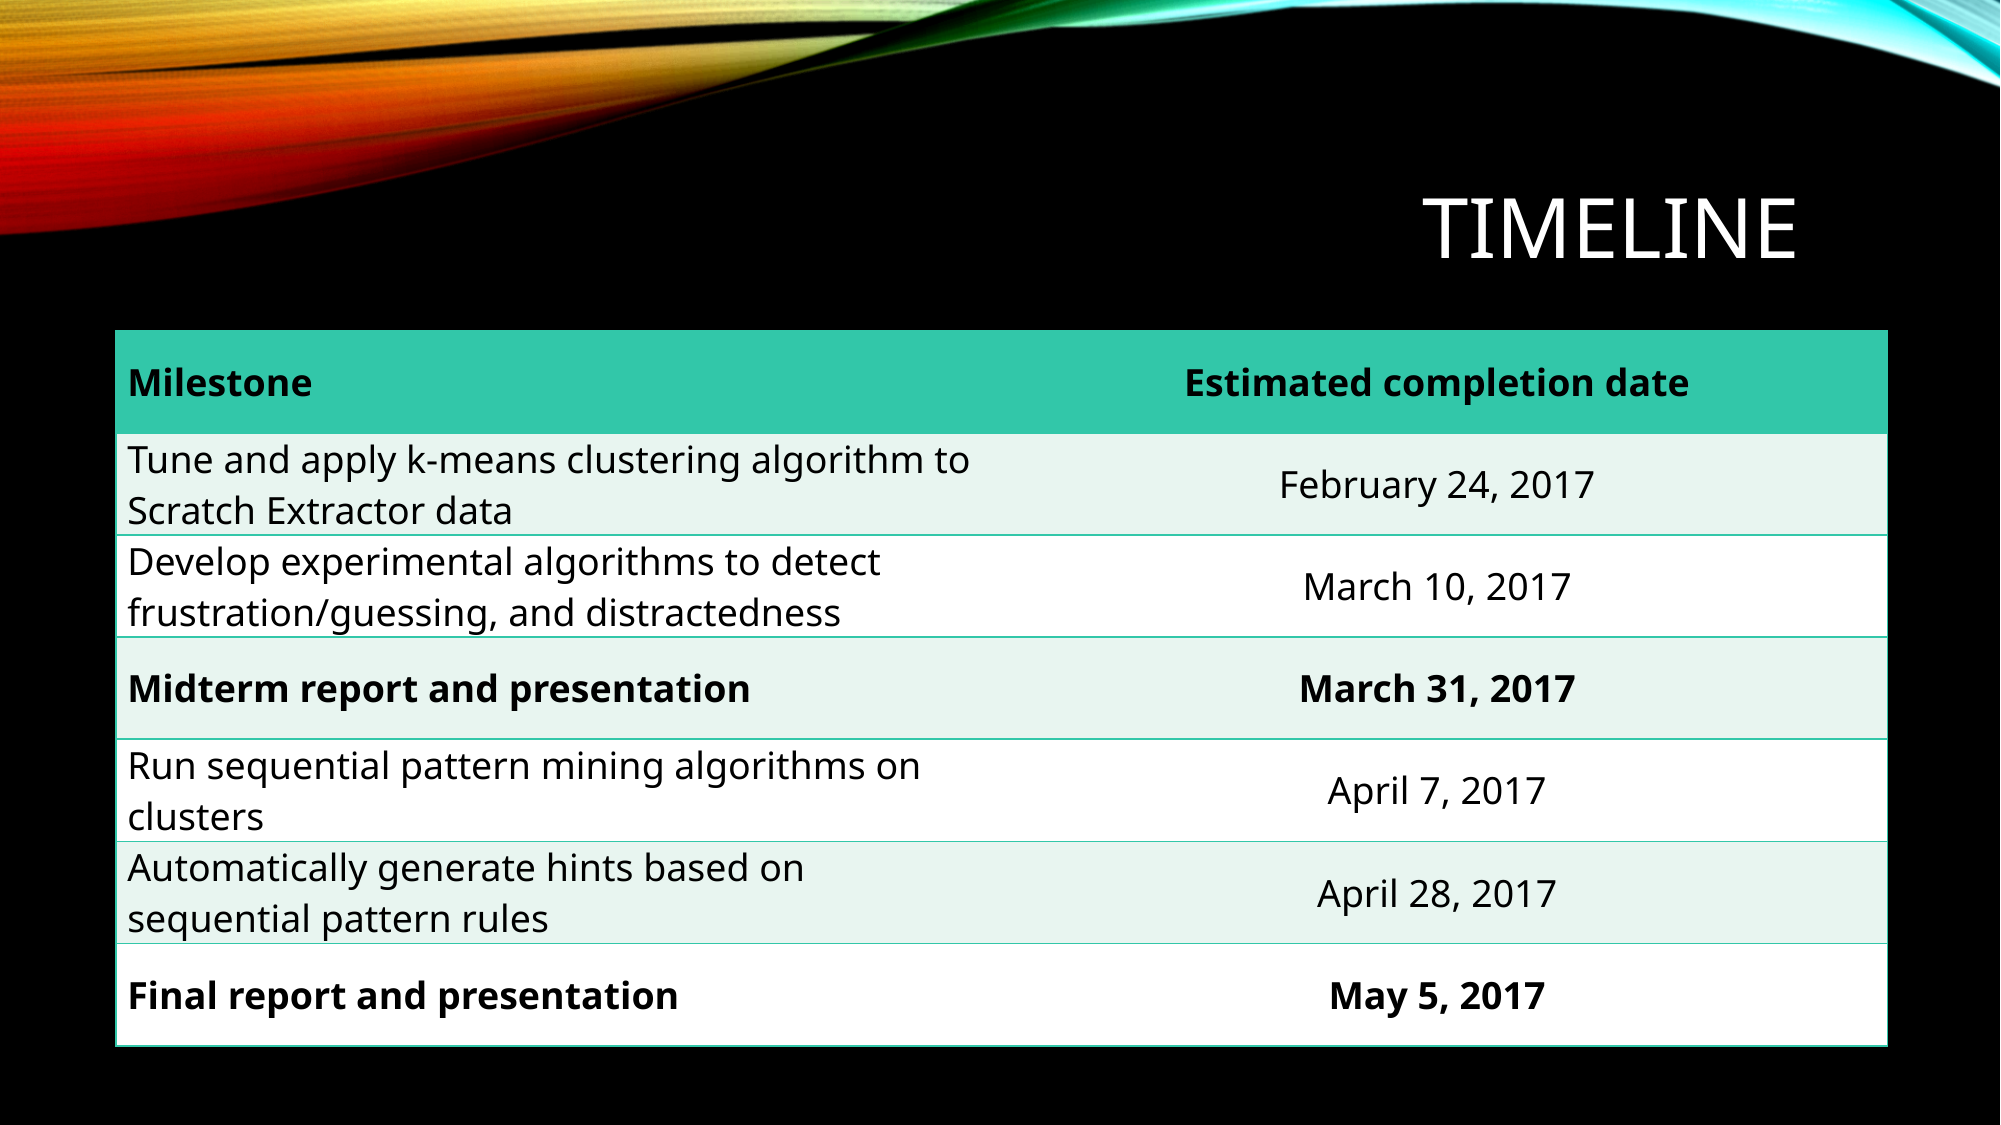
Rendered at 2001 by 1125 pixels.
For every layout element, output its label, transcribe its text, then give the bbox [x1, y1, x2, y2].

table_cell Midterm report and presentation [117, 638, 987, 738]
table_header Estimated completion date [987, 332, 1887, 432]
table_cell Run sequential pattern mining algorithms on clusters [117, 740, 987, 841]
table_cell Final report and presentation [117, 944, 987, 1045]
table_cell March 31, 2017 [987, 638, 1887, 738]
table_header Milestone [117, 332, 987, 432]
table_cell March 10, 2017 [987, 536, 1887, 636]
table_cell April 28, 2017 [987, 842, 1887, 943]
table_cell Tune and apply k-means clustering algorithm to Scratch Extractor data [117, 434, 987, 534]
table_cell Automatically generate hints based on sequential pattern rules [117, 842, 987, 943]
title Timeline [474, 125, 1888, 330]
table_cell February 24, 2017 [987, 434, 1887, 534]
table_cell Develop experimental algorithms to detect frustration/guessing, and distractedness [117, 536, 987, 636]
picture [0, 0, 2000, 237]
table_cell April 7, 2017 [987, 740, 1887, 841]
table_cell May 5, 2017 [987, 944, 1887, 1045]
